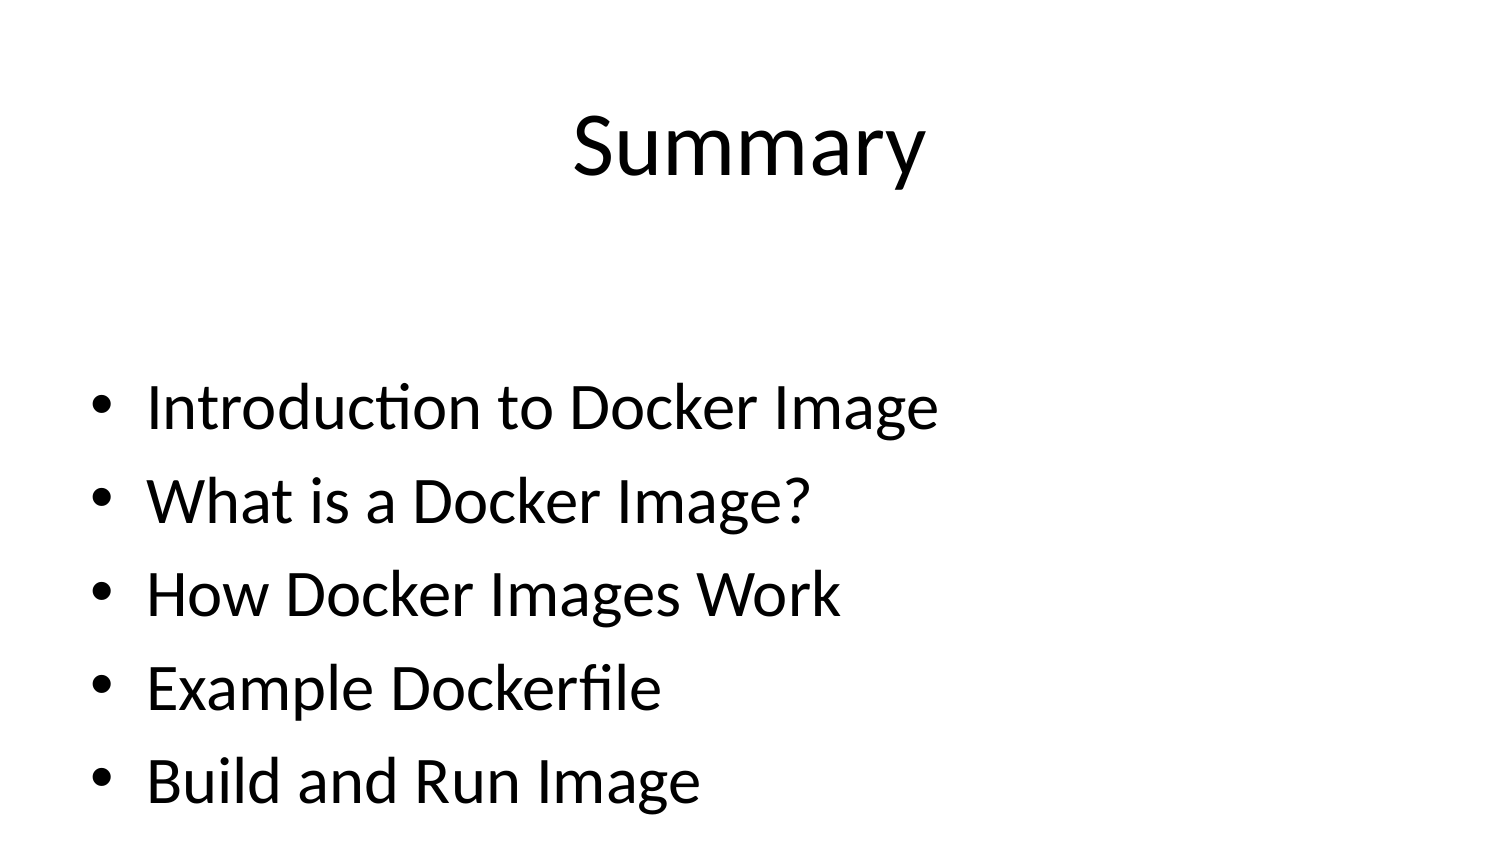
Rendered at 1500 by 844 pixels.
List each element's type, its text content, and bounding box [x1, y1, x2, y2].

title Summary [75, 45, 1425, 233]
list Introduction to Docker Image What is a Docker Image? How Docker Images Work Example Dockerfile Build and Run Image Docker Image vs Container Common Docker Image Commands Key Benefits of Docker Images Where are Images Stored? Conclusion [75, 262, 1425, 844]
